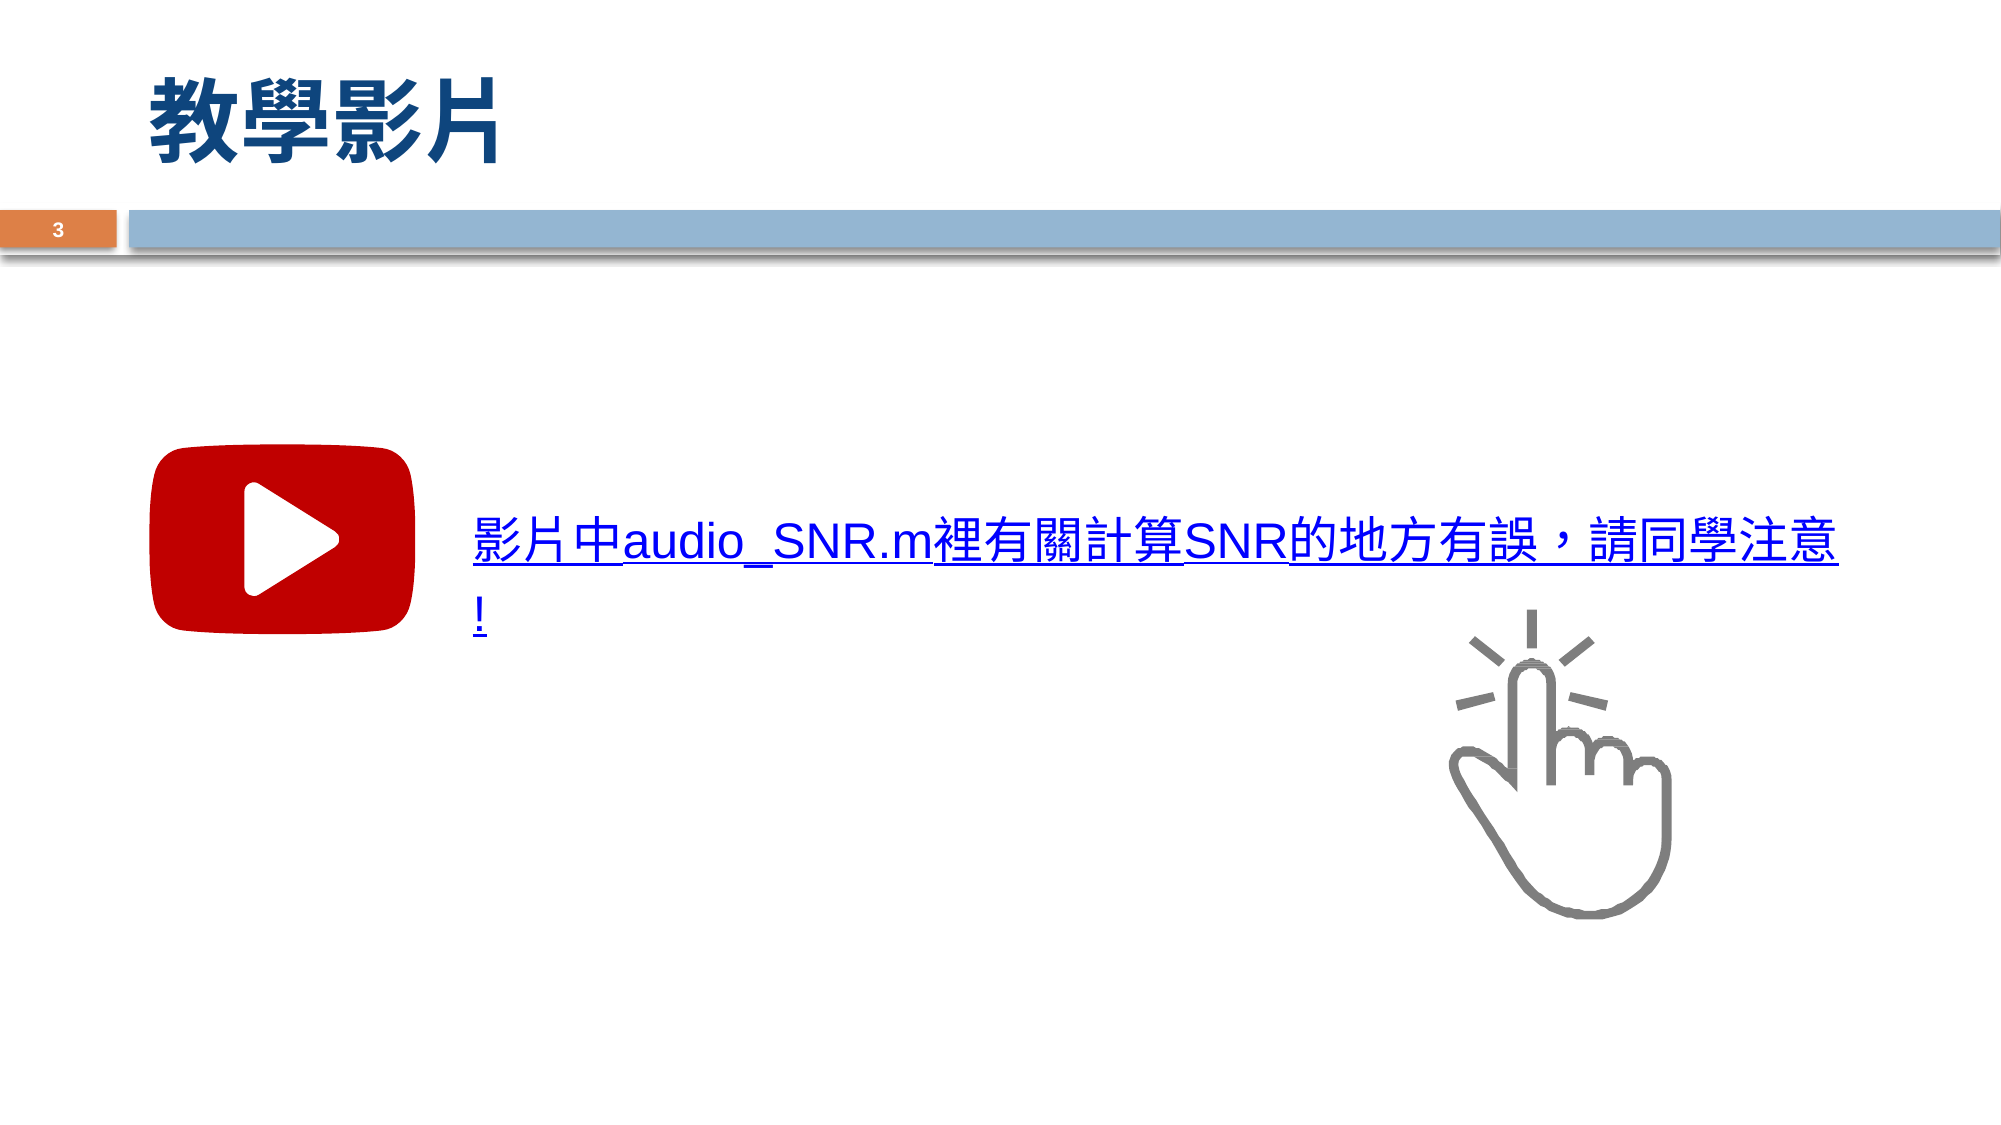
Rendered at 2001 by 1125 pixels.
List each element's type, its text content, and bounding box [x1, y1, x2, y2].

text_box [1526, 609, 1537, 649]
text_box [1448, 658, 1672, 920]
title 教學影片 [133, 37, 1918, 200]
text_box [1468, 636, 1506, 667]
slide_number 3 [0, 208, 117, 249]
text_box [1558, 636, 1595, 667]
list 影片中audio_SNR.m裡有關計算SNR的地方有誤，請同學注意! [458, 501, 1863, 577]
text_box [149, 444, 416, 635]
